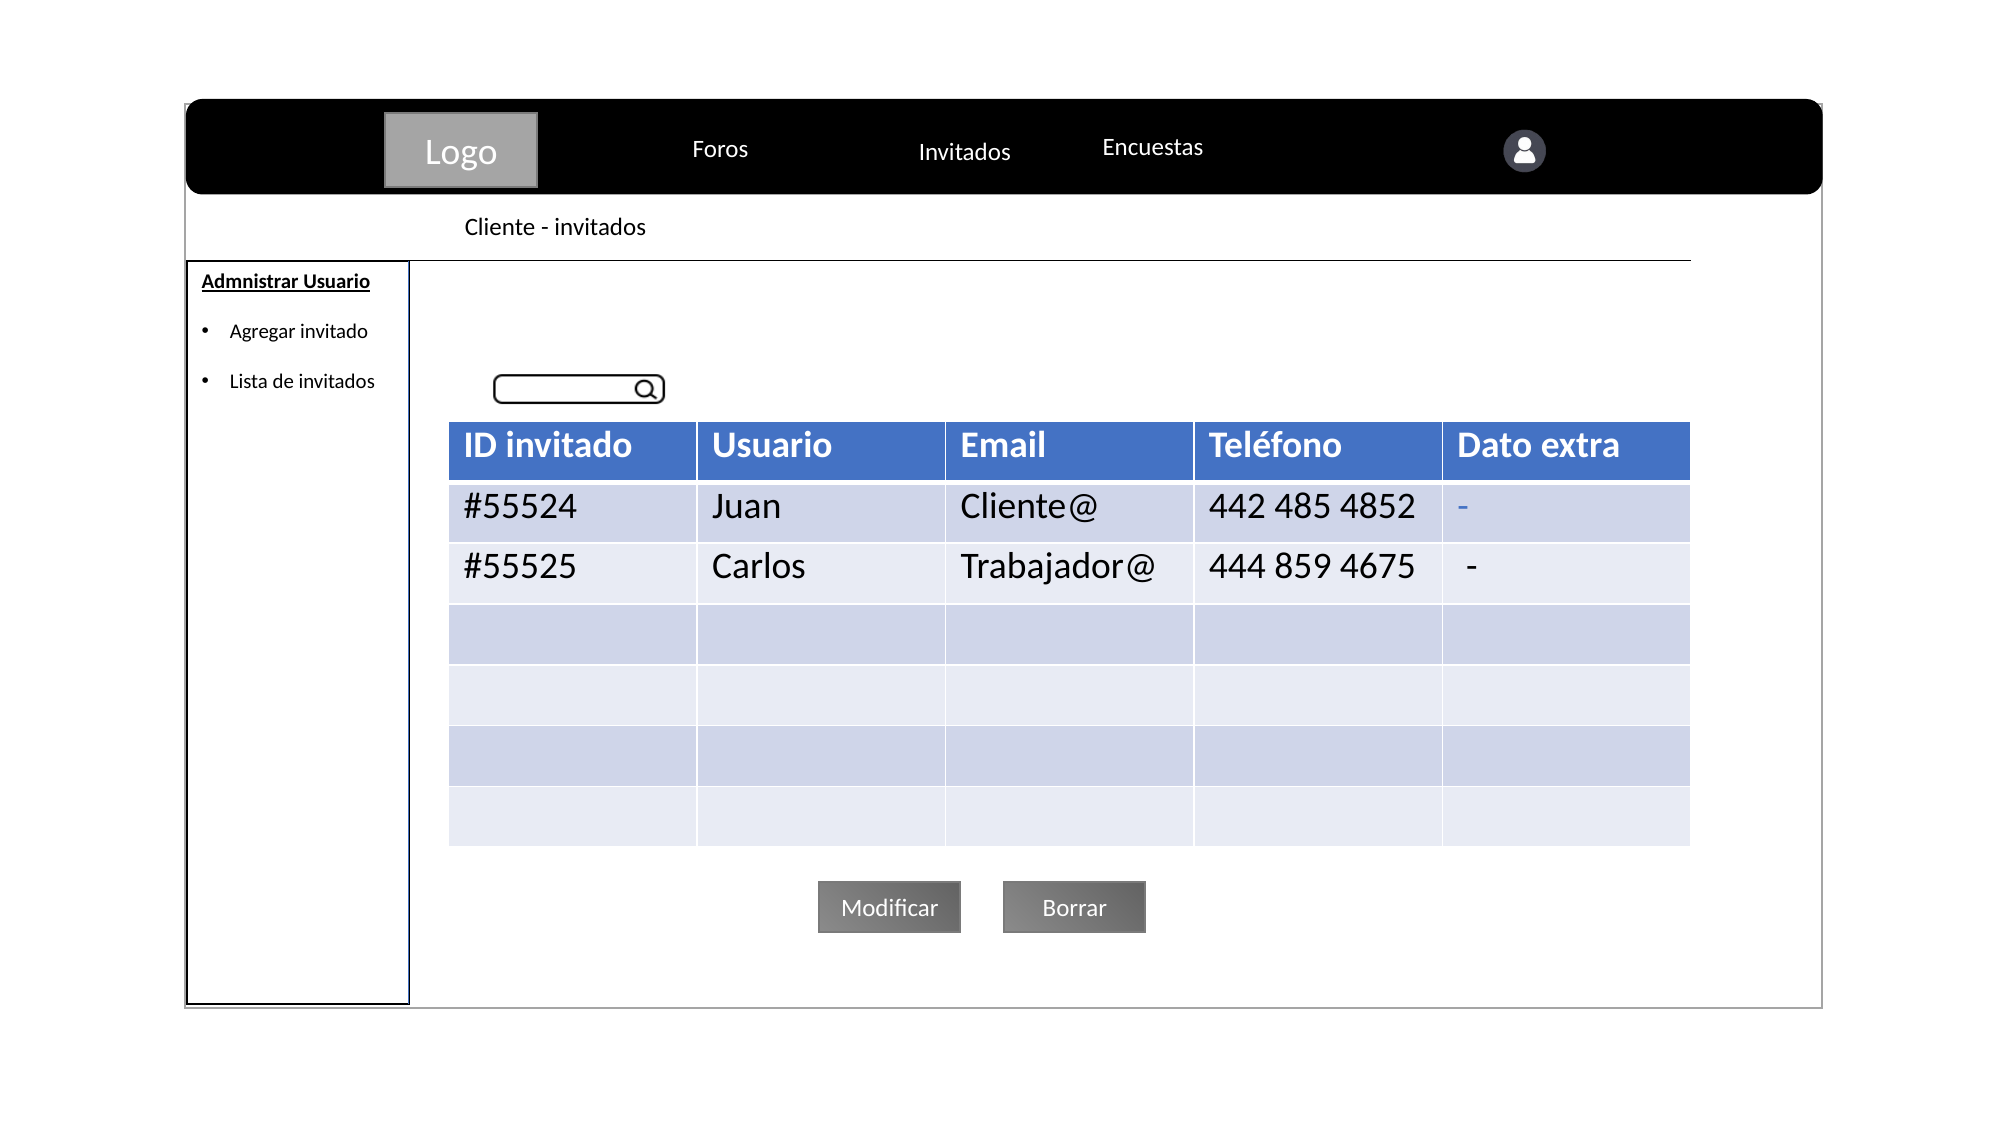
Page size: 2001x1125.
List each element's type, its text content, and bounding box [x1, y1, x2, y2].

table_cell [698, 666, 945, 725]
table_cell #55525 [449, 544, 696, 603]
table_cell [1195, 666, 1442, 725]
table_cell Cliente@ [946, 485, 1193, 542]
table_cell [449, 605, 696, 664]
table_cell [698, 605, 945, 664]
table_cell [1195, 787, 1442, 846]
text_box [185, 98, 1823, 195]
text_box Invitados [887, 108, 1043, 193]
table_cell [1195, 726, 1442, 786]
table_header Dato extra [1443, 422, 1690, 480]
picture [457, 347, 699, 422]
table_cell Trabajador@ [946, 544, 1193, 603]
table_header ID invitado [449, 422, 696, 480]
table_cell [1443, 787, 1690, 846]
table_cell [1195, 605, 1442, 664]
table_cell [449, 666, 696, 725]
table_cell - [1443, 485, 1690, 542]
table_cell - [1443, 544, 1690, 603]
table_cell [698, 726, 945, 786]
table_header Email [946, 422, 1193, 480]
text_box Foros [640, 104, 801, 190]
table_cell Carlos [698, 544, 945, 603]
table_cell [946, 726, 1193, 786]
picture [1494, 127, 1555, 175]
table_header Usuario [698, 422, 945, 480]
table_cell [1443, 726, 1690, 786]
text_box Admnistrar Usuario Agregar invitado Lista de invitados [186, 261, 408, 1005]
table_cell [1443, 666, 1690, 725]
table_cell 444 859 4675 [1195, 544, 1442, 603]
table_cell [449, 726, 696, 786]
text_box [184, 103, 1823, 1009]
text_box Borrar [1003, 881, 1146, 933]
text_box Cliente - invitados [299, 203, 1768, 248]
table_cell Juan [698, 485, 945, 542]
text_box Modificar [818, 881, 961, 933]
table_cell 442 485 4852 [1195, 485, 1442, 542]
table_cell [449, 787, 696, 846]
table_cell [698, 787, 945, 846]
text_box Encuestas [1066, 103, 1240, 188]
text_box Logo [384, 112, 538, 188]
table_cell [946, 605, 1193, 664]
table_cell [946, 787, 1193, 846]
table_header Teléfono [1195, 422, 1442, 480]
table_cell #55524 [449, 485, 696, 542]
table_cell [1443, 605, 1690, 664]
table_cell [946, 666, 1193, 725]
